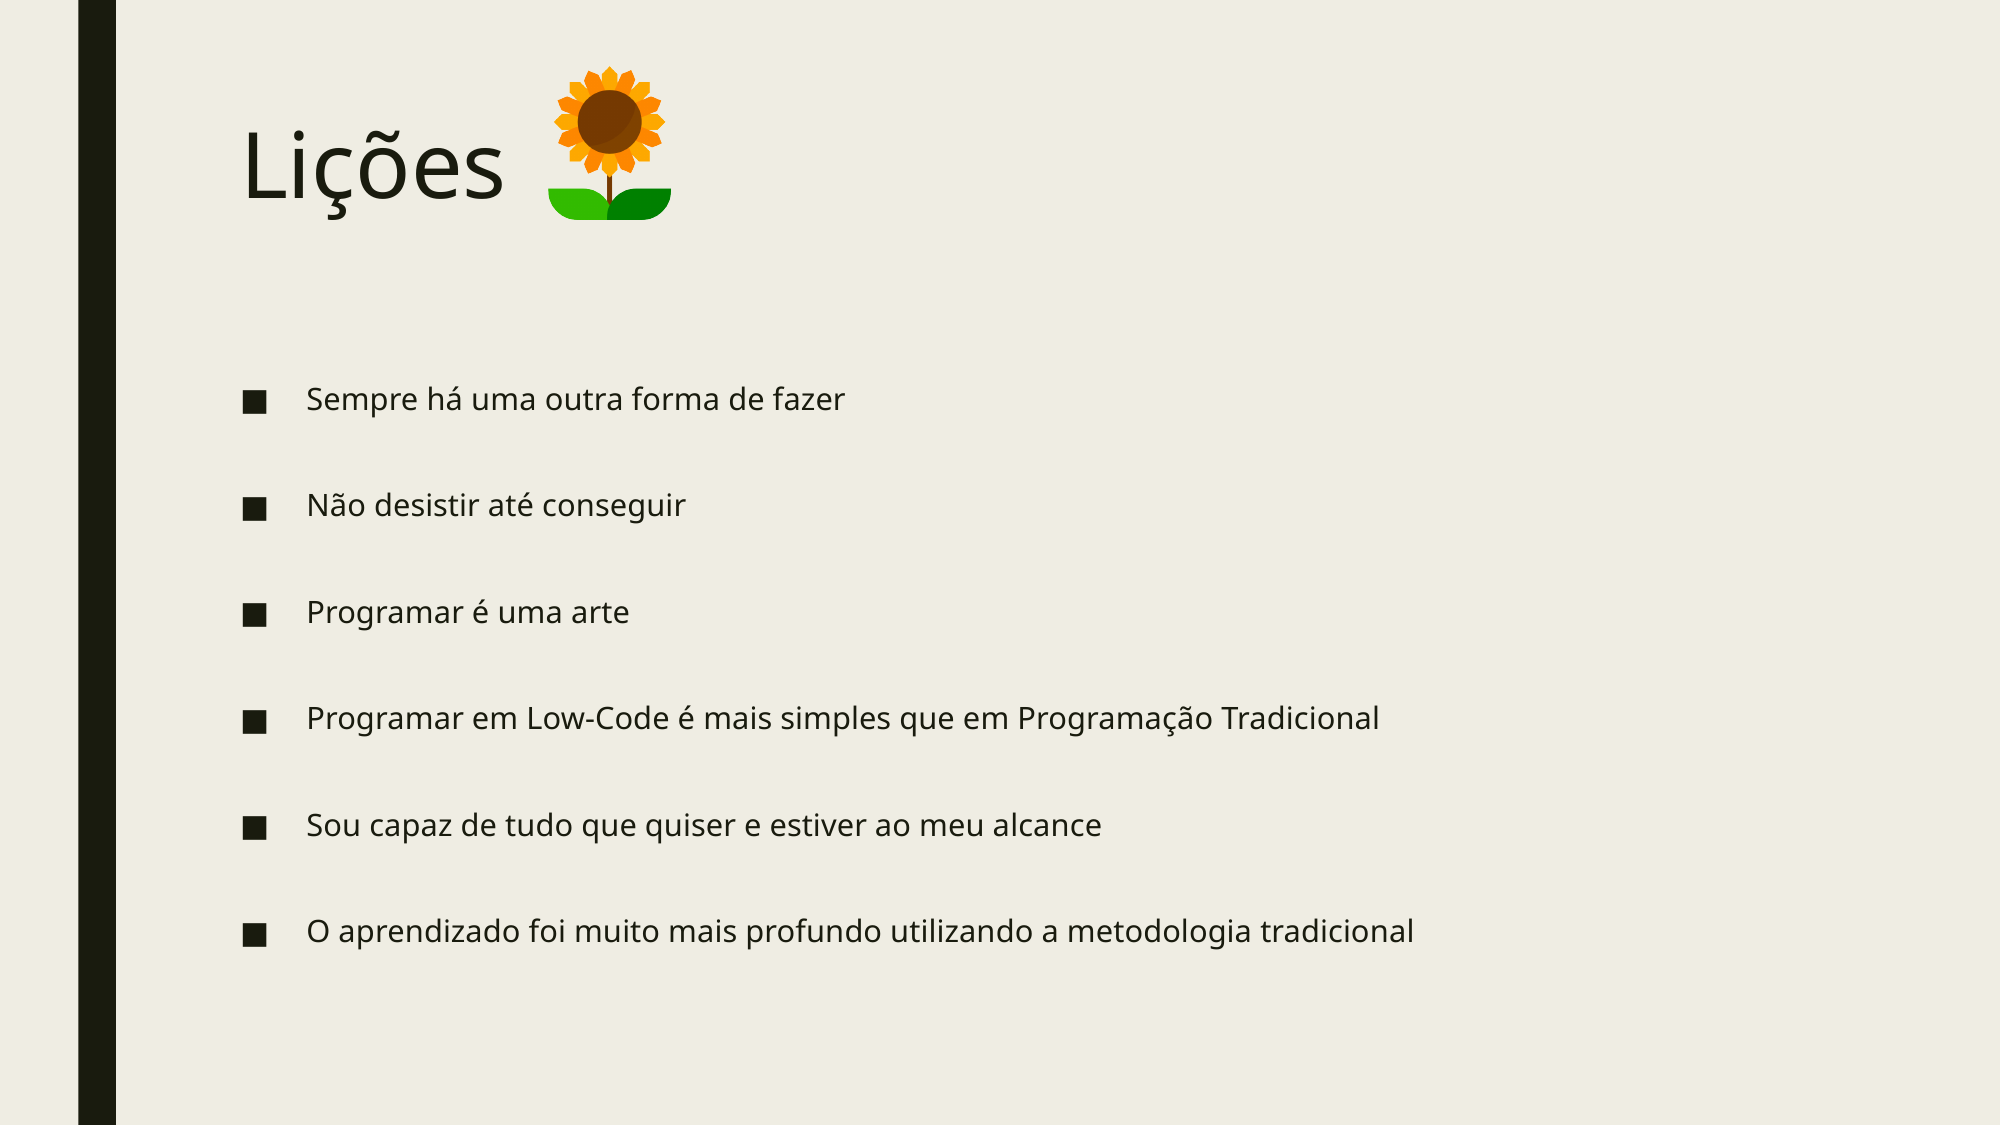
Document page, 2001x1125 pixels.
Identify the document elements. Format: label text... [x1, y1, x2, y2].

picture [532, 66, 687, 220]
title Lições [225, 112, 1800, 357]
list Sempre há uma outra forma de fazer Não desistir até conseguir Programar é uma arte Programar em Low-Code é mais simples que em Programação Tradicional Sou capaz de tudo que quiser e estiver ao meu alcance O aprendizado foi muito mais profundo utilizando a metodologia tradicional [225, 375, 1800, 963]
